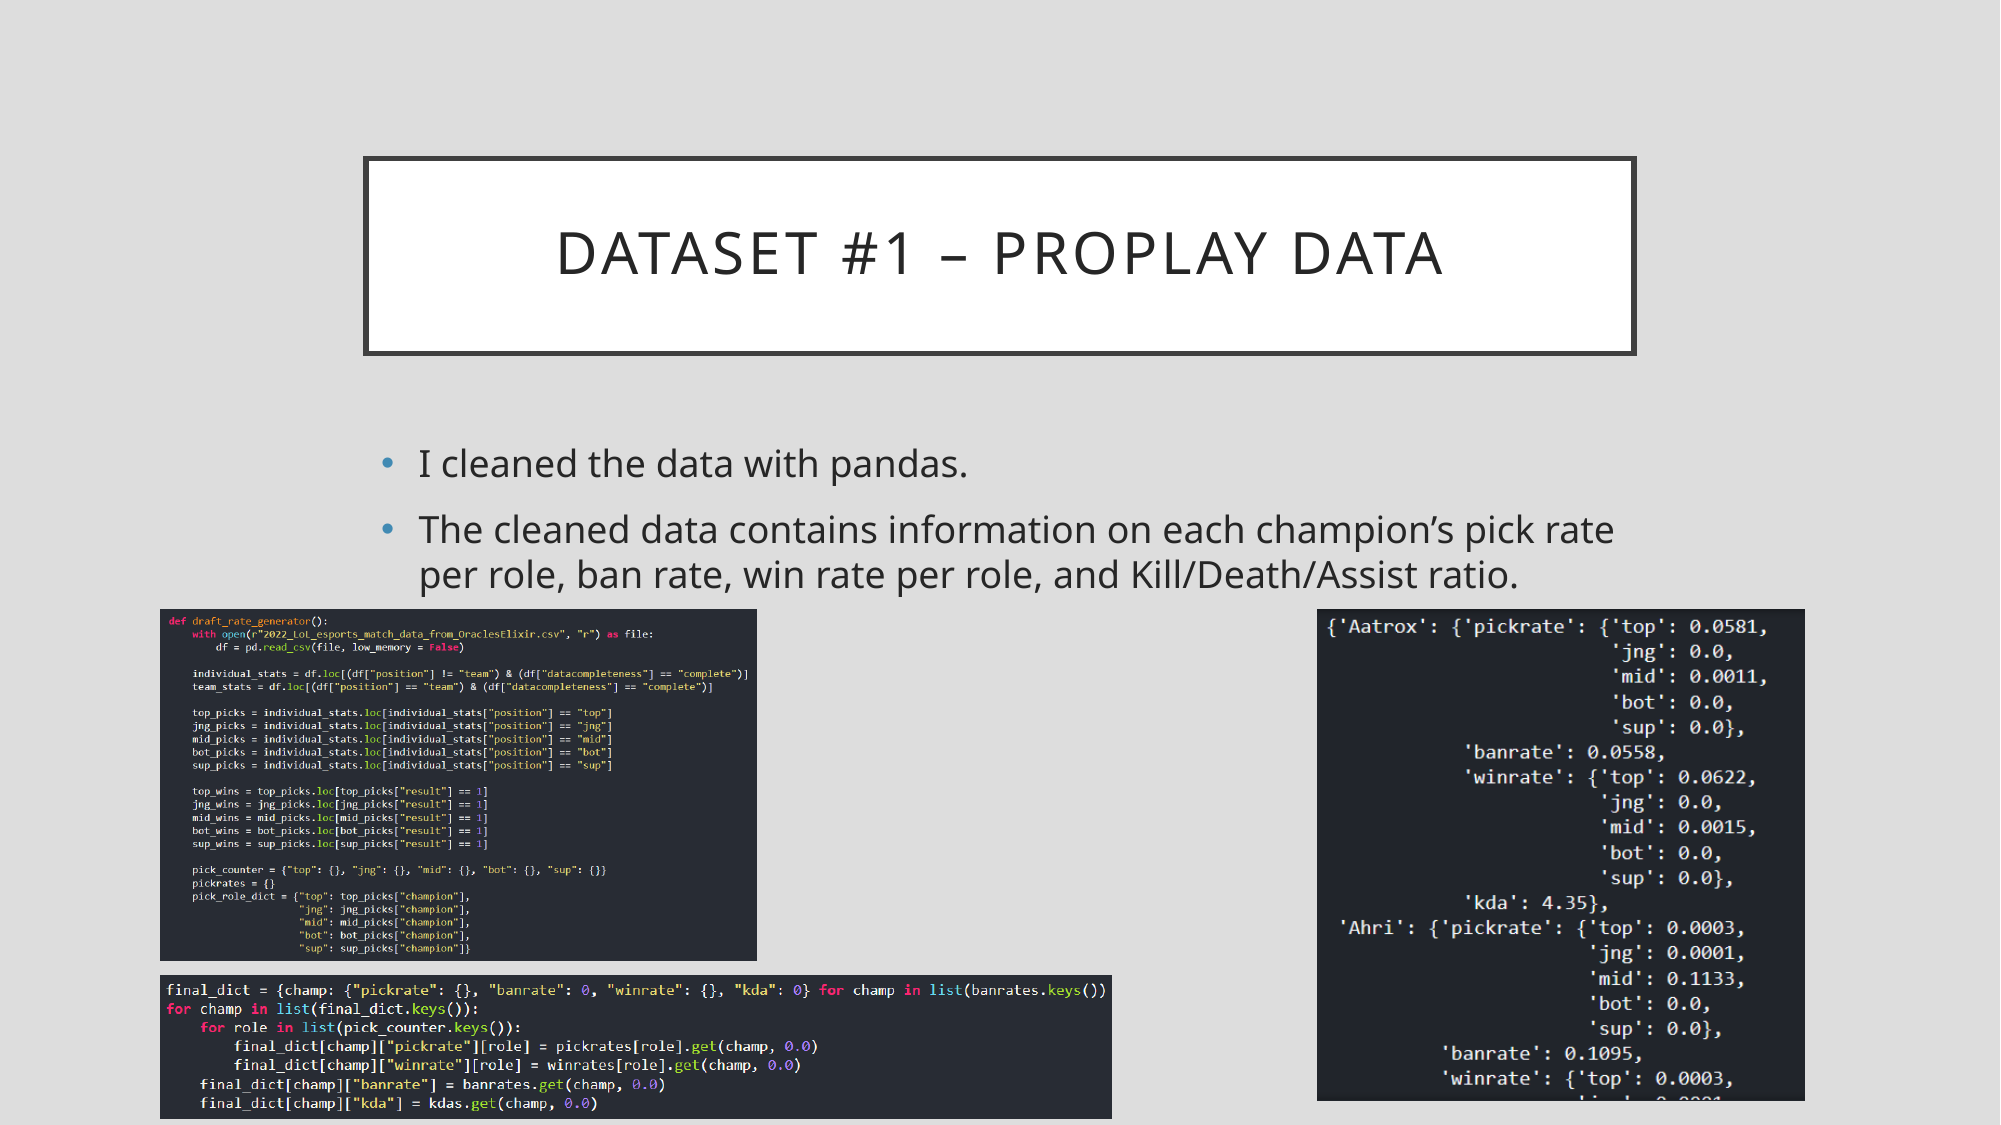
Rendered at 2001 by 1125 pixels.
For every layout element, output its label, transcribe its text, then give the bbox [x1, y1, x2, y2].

list I cleaned the data with pandas. The cleaned data contains information on each champion’s pick rate per role, ban rate, win rate per role, and Kill/Death/Assist ratio. [366, 432, 1634, 942]
picture [160, 609, 757, 961]
title Dataset #1 – PROPLAY DATA [363, 156, 1637, 356]
picture [1317, 609, 1805, 1101]
picture [160, 975, 1112, 1119]
